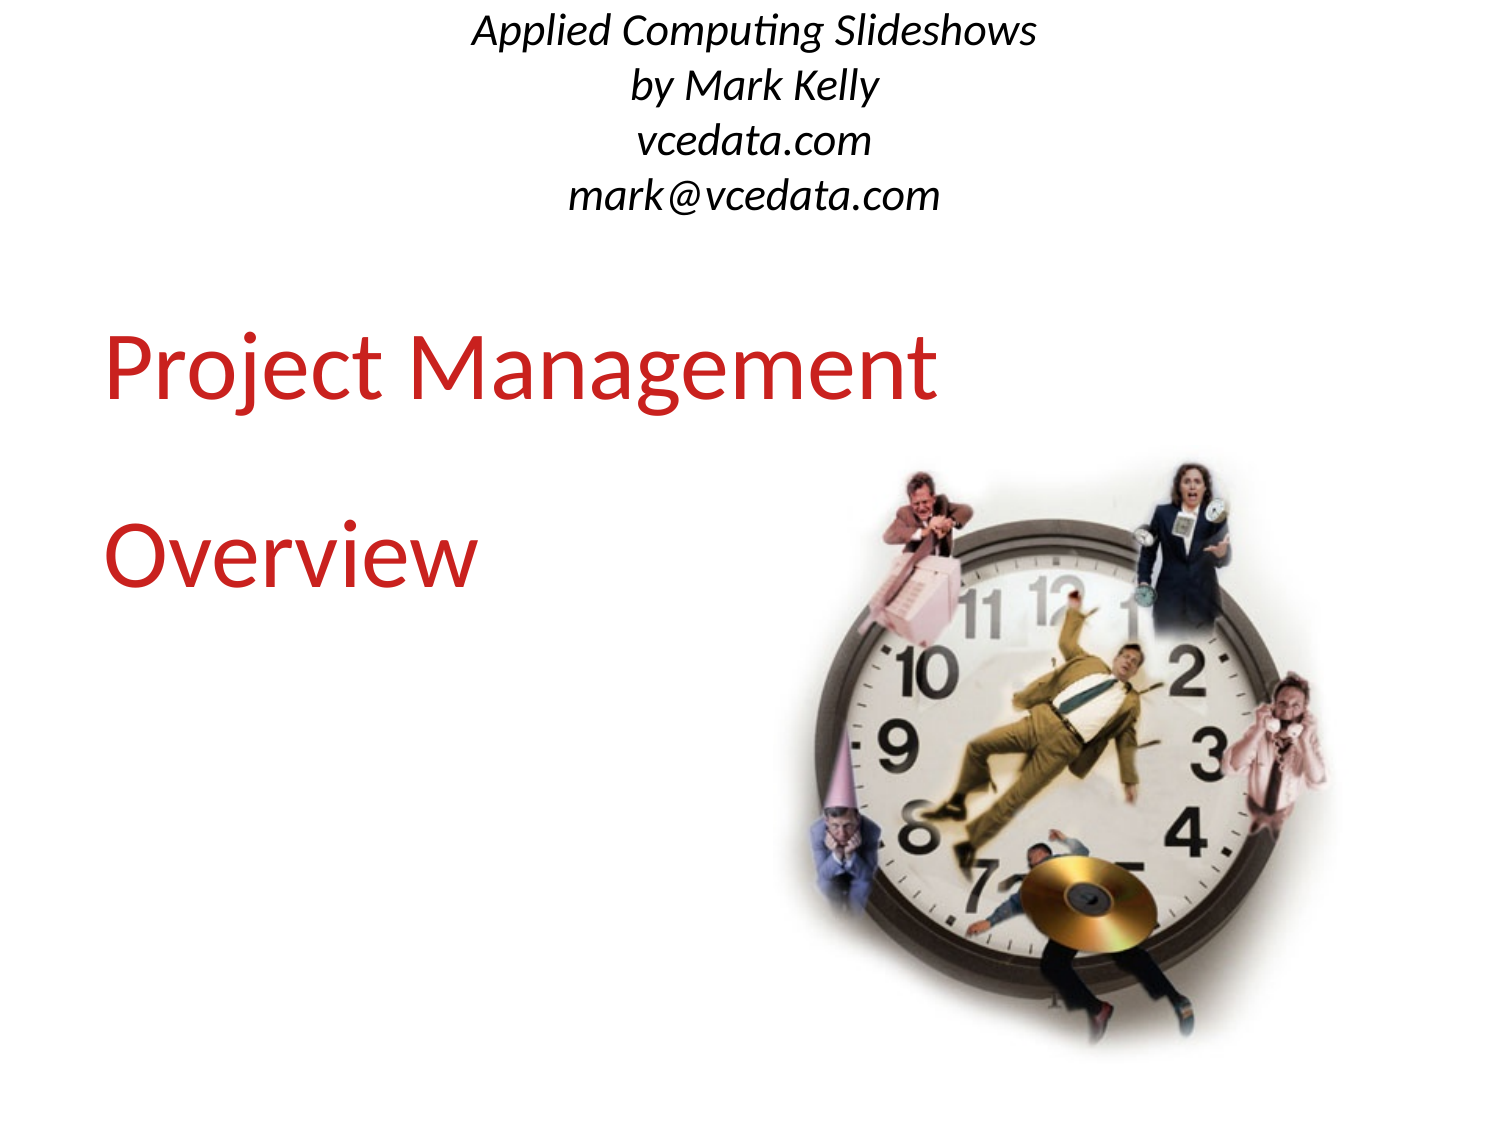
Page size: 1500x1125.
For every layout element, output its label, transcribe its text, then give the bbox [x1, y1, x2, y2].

text_box Project Management Overview [88, 371, 1364, 560]
title Applied Computing Slideshows by Mark Kelly vcedata.com mark@vcedata.com [117, 35, 1393, 185]
picture [773, 445, 1352, 1065]
